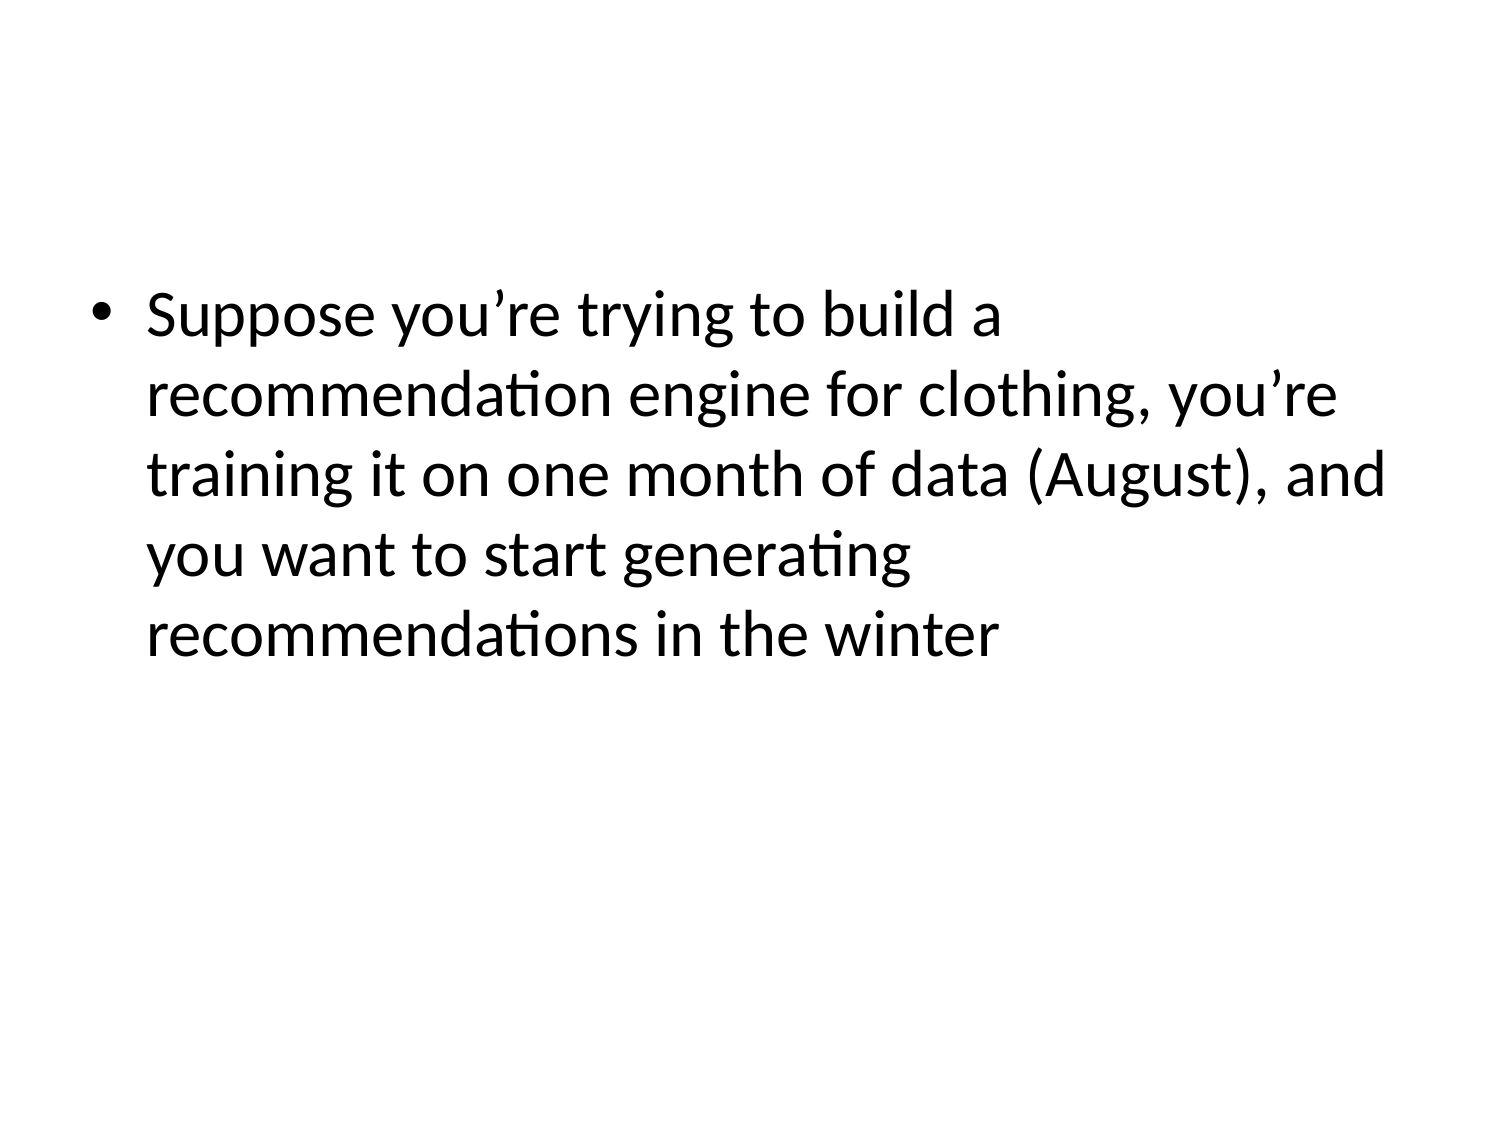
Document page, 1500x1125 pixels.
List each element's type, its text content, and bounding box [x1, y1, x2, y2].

list Suppose you’re trying to build a recommendation engine for clothing, you’re training it on one month of data (August), and you want to start generating recommendations in the winter [75, 262, 1425, 1005]
